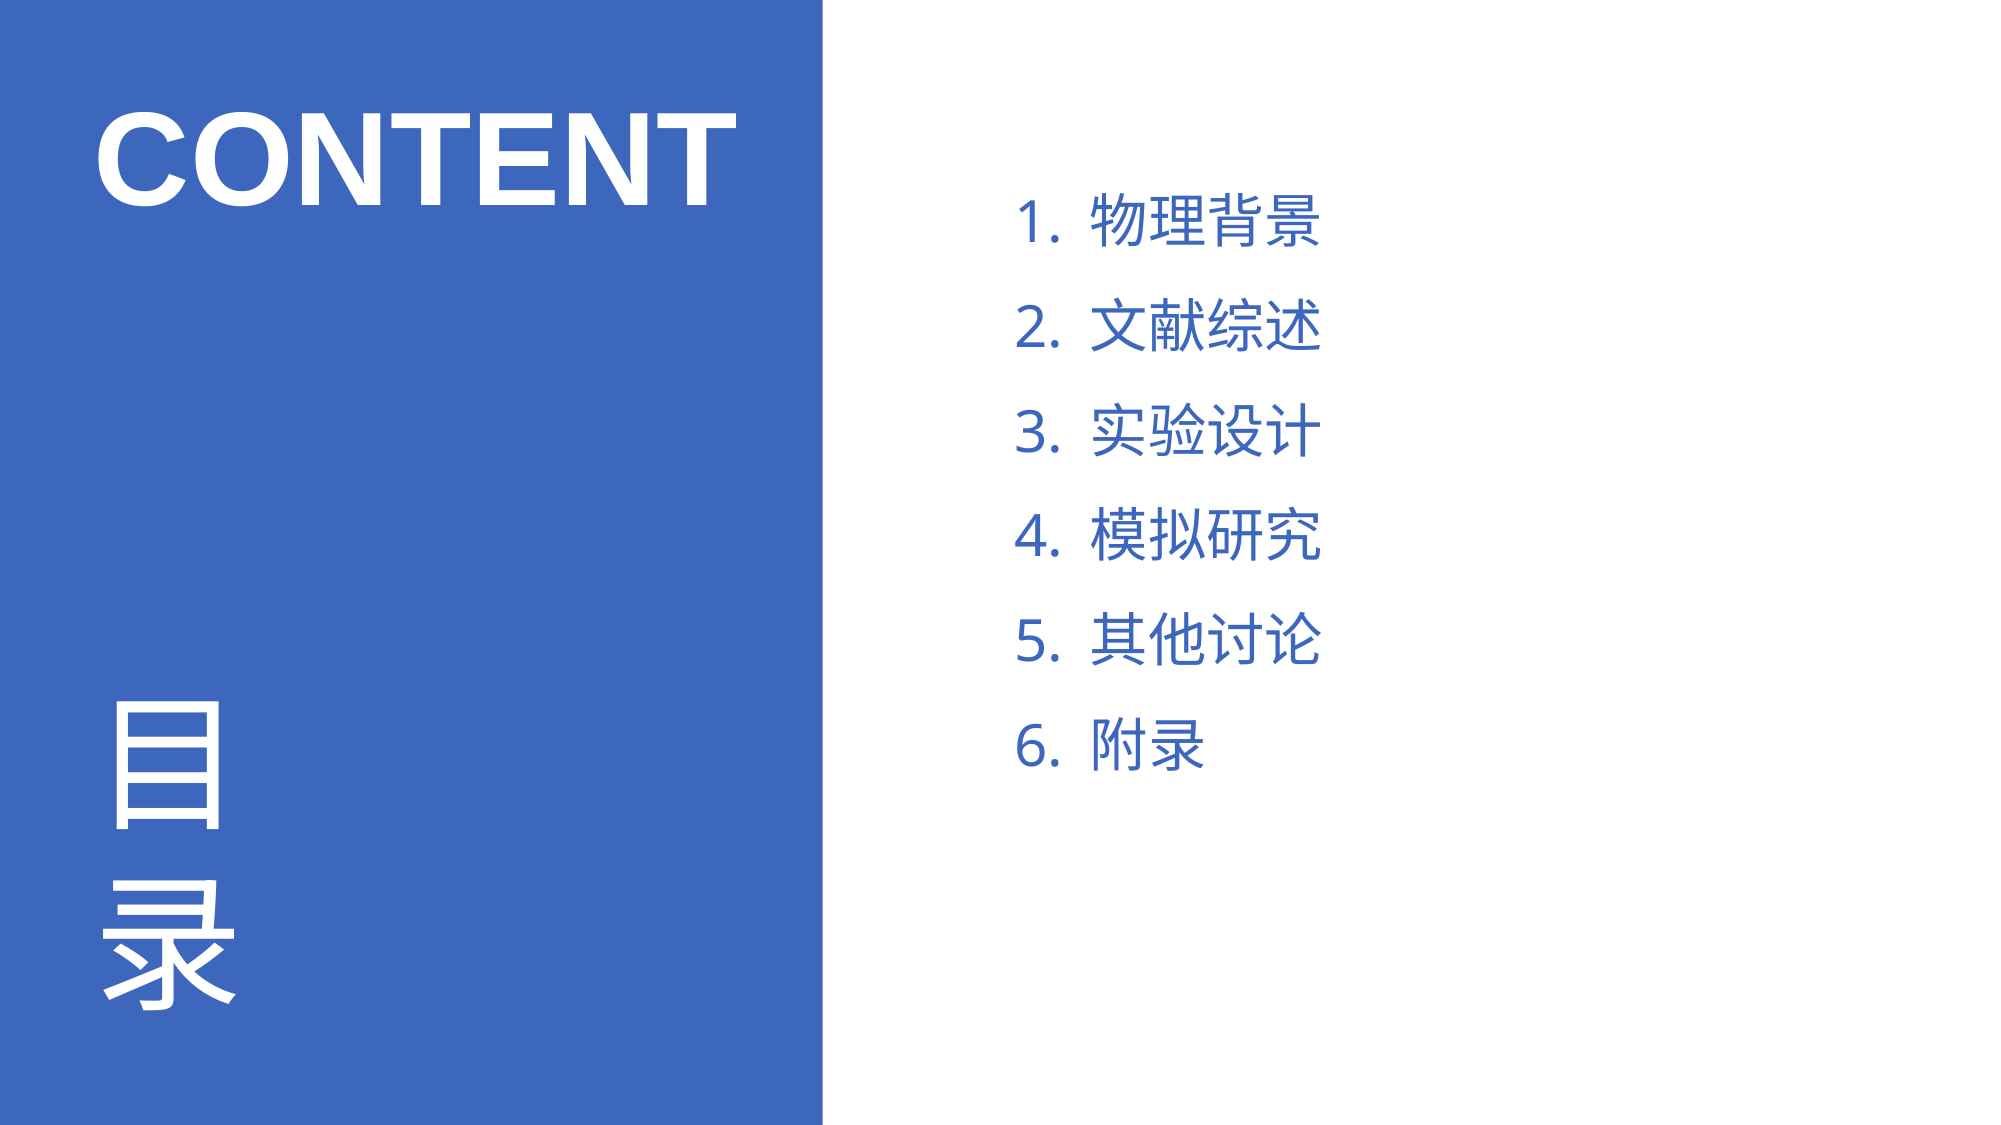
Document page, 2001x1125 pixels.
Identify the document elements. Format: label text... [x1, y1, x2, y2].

list 物理背景 文献综述 实验设计 模拟研究 其他讨论 附录 [999, 162, 1919, 1040]
